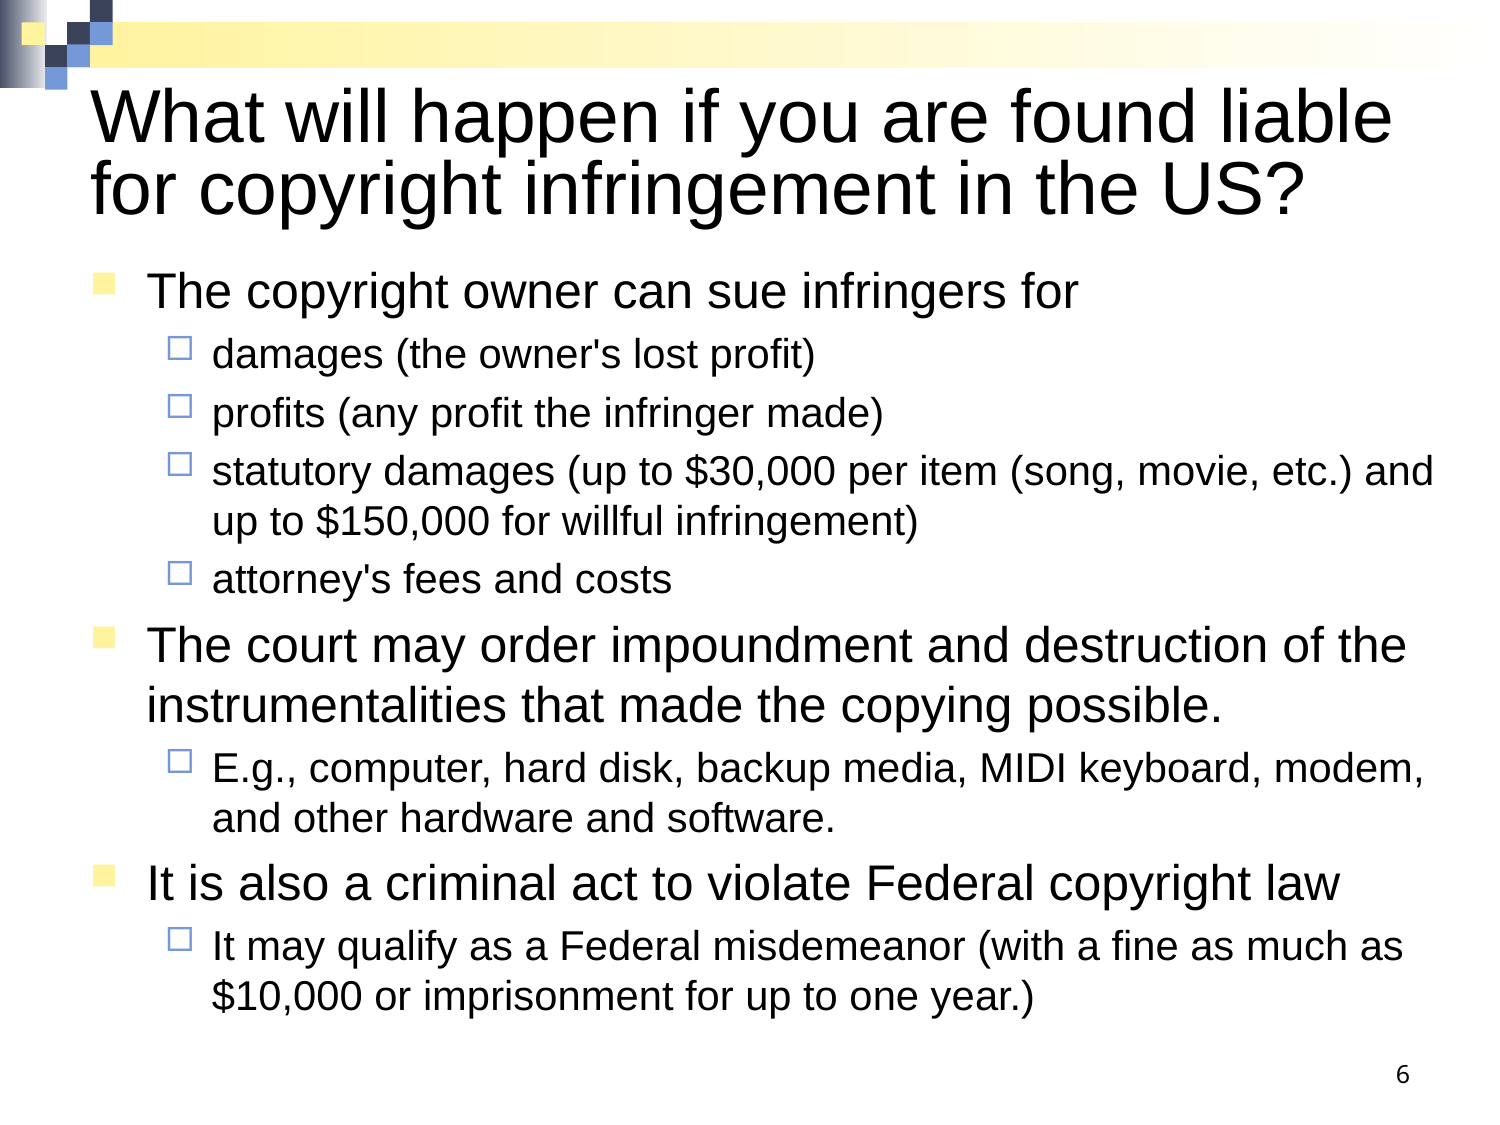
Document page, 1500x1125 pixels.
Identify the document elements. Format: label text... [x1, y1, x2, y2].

list The copyright owner can sue infringers for damages (the owner's lost profit) profits (any profit the infringer made) statutory damages (up to $30,000 per item (song, movie, etc.) and up to $150,000 for willful infringement) attorney's fees and costs The court may order impoundment and destruction of the instrumentalities that made the copying possible. E.g., computer, hard disk, backup media, MIDI keyboard, modem, and other hardware and software. It is also a criminal act to violate Federal copyright law It may qualify as a Federal misdemeanor (with a fine as much as $10,000 or imprisonment for up to one year.) [75, 251, 1500, 1048]
slide_number 6 [1074, 1024, 1426, 1101]
title What will happen if you are found liable for copyright infringement in the US? [75, 75, 1425, 239]
